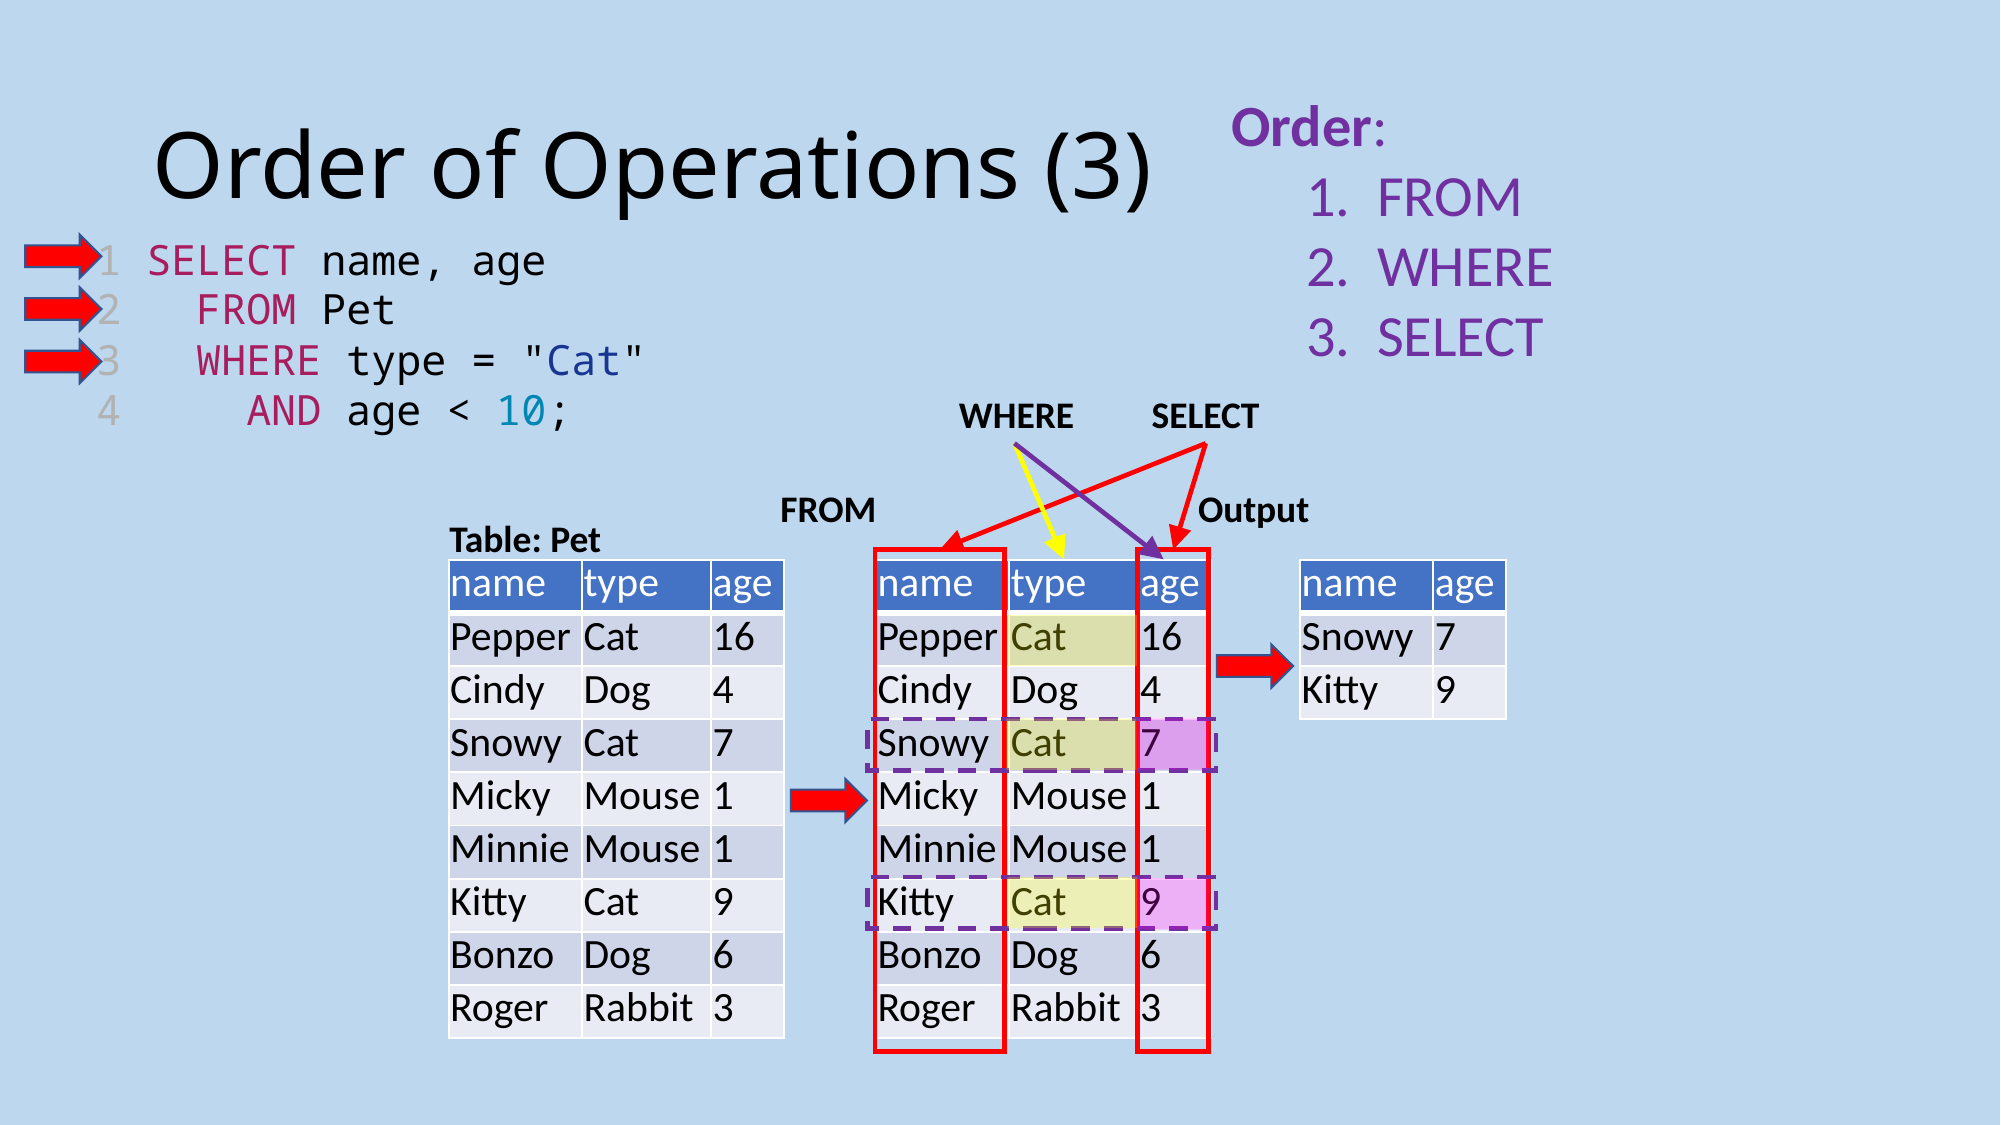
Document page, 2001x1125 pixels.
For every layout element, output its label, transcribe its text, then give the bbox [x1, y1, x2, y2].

table_cell Rabbit [583, 986, 710, 1037]
table_cell 4 [712, 667, 783, 718]
text_box [1215, 641, 1295, 691]
text_box [867, 718, 1005, 771]
table_cell Snowy [450, 720, 581, 771]
table_cell Pepper [450, 616, 581, 665]
table_cell Mouse [583, 773, 710, 825]
text_box 1 SELECT name, age 2 FROM Pet 3 WHERE type = "Cat" 4 AND age < 10; [81, 225, 662, 441]
table_header age [712, 561, 783, 610]
table_cell 7 [712, 720, 783, 771]
text_box [1137, 877, 1210, 931]
text_box [1137, 931, 1210, 1053]
table_cell 1 [712, 826, 783, 878]
text_box [1137, 771, 1210, 877]
table_cell 16 [712, 616, 783, 665]
table_cell Kitty [450, 880, 581, 931]
table_cell Dog [583, 933, 710, 984]
table_cell Mouse [583, 826, 710, 878]
text_box [1005, 717, 1137, 771]
table_cell 7 [1434, 616, 1505, 665]
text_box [1164, 444, 1173, 550]
table_cell 6 [712, 933, 783, 984]
table_cell Kitty [1301, 667, 1432, 718]
text_box Output [1206, 477, 1333, 538]
table_header type [583, 561, 710, 610]
text_box [24, 337, 103, 386]
text_box [1006, 876, 1138, 929]
text_box [867, 876, 1006, 929]
text_box SELECT [1135, 383, 1276, 444]
table_header name [450, 561, 581, 610]
table_cell 3 [712, 986, 783, 1037]
text_box FROM [765, 477, 906, 538]
table_cell 9 [712, 880, 783, 931]
title Order of Operations (3) [137, 59, 1863, 278]
table_cell Dog [1010, 933, 1137, 984]
table_cell Cat [583, 880, 710, 931]
table_cell Dog [583, 667, 710, 718]
text_box [874, 929, 1006, 1053]
table_cell 1 [712, 773, 783, 825]
table_cell Rabbit [1010, 986, 1137, 1037]
table_cell Mouse [1010, 773, 1137, 825]
text_box WHERE [939, 383, 1089, 444]
text_box [874, 771, 1006, 877]
table_cell 9 [1434, 667, 1505, 718]
text_box Order: 1. FROM 2. WHERE 3. SELECT [1216, 81, 1642, 376]
text_box [1210, 718, 1217, 771]
table_cell Cat [583, 720, 710, 771]
table_cell Snowy [1301, 616, 1432, 665]
table_cell Cindy [450, 667, 581, 718]
text_box [789, 776, 869, 825]
table_cell Roger [450, 986, 581, 1037]
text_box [1014, 444, 1164, 560]
table_cell Mouse [1010, 826, 1137, 876]
table_header name [1301, 561, 1432, 610]
text_box Table: Pet [434, 507, 726, 567]
table_cell Minnie [450, 826, 581, 878]
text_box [939, 444, 1014, 550]
text_box [24, 232, 103, 281]
table_header age [1434, 561, 1505, 610]
text_box [1137, 548, 1210, 717]
table_cell Cat [583, 616, 710, 665]
text_box [1137, 717, 1210, 771]
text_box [1173, 444, 1206, 550]
text_box [1006, 614, 1138, 667]
table_cell Dog [1010, 667, 1137, 717]
text_box [1206, 876, 1217, 929]
table_header type [1010, 561, 1137, 610]
table_cell Bonzo [450, 933, 581, 984]
text_box [874, 548, 1006, 718]
text_box [24, 284, 103, 334]
table_cell Micky [450, 773, 581, 825]
